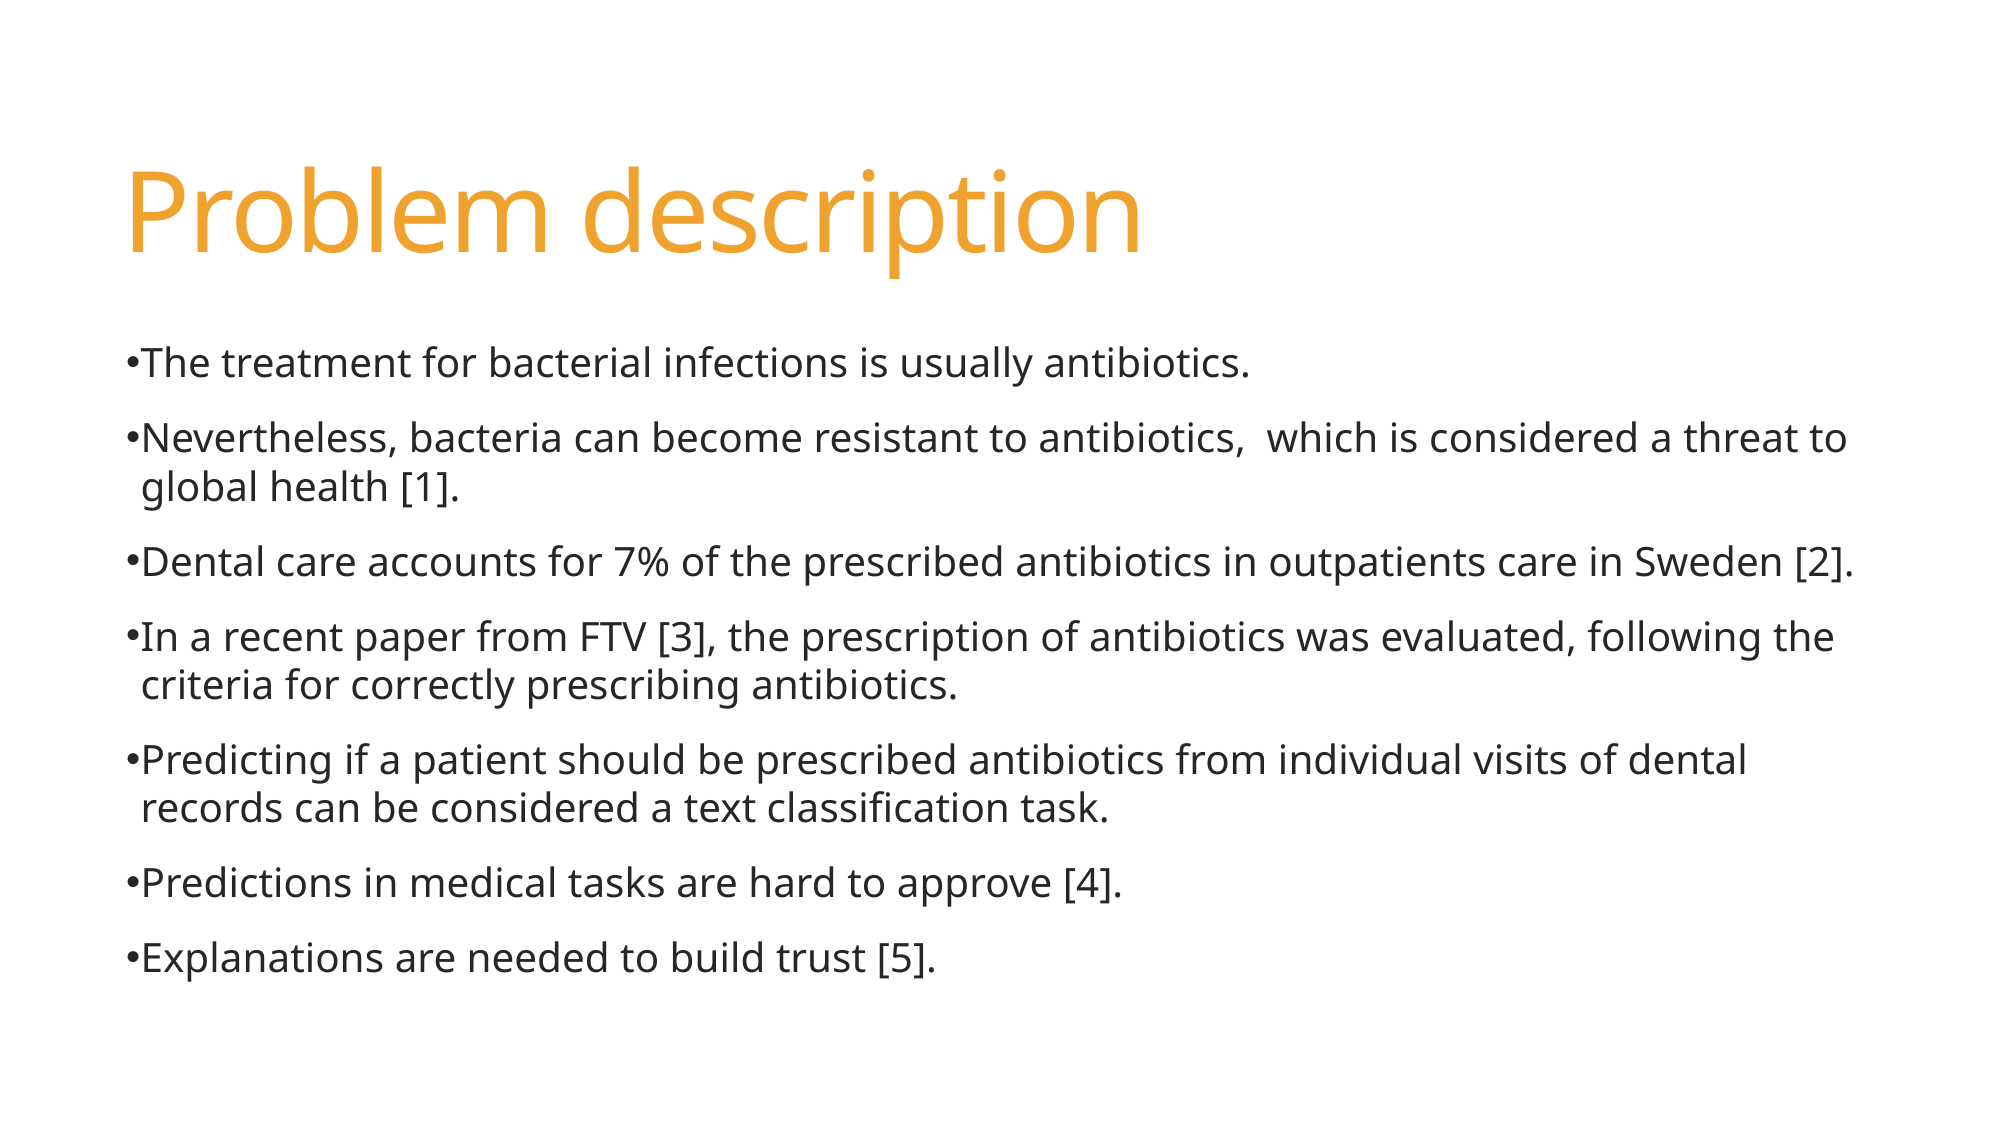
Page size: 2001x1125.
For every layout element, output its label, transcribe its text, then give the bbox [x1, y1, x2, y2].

list The treatment for bacterial infections is usually antibiotics. Nevertheless, bacteria can become resistant to antibiotics, which is considered a threat to global health [1]. Dental care accounts for 7% of the prescribed antibiotics in outpatients care in Sweden [2]. In a recent paper from FTV [3], the prescription of antibiotics was evaluated, following the criteria for correctly prescribing antibiotics. Predicting if a patient should be prescribed antibiotics from individual visits of dental records can be considered a text classification task. Predictions in medical tasks are hard to approve [4]. Explanations are needed to build trust [5]. [111, 329, 1876, 1043]
title Problem description [107, 81, 1875, 354]
